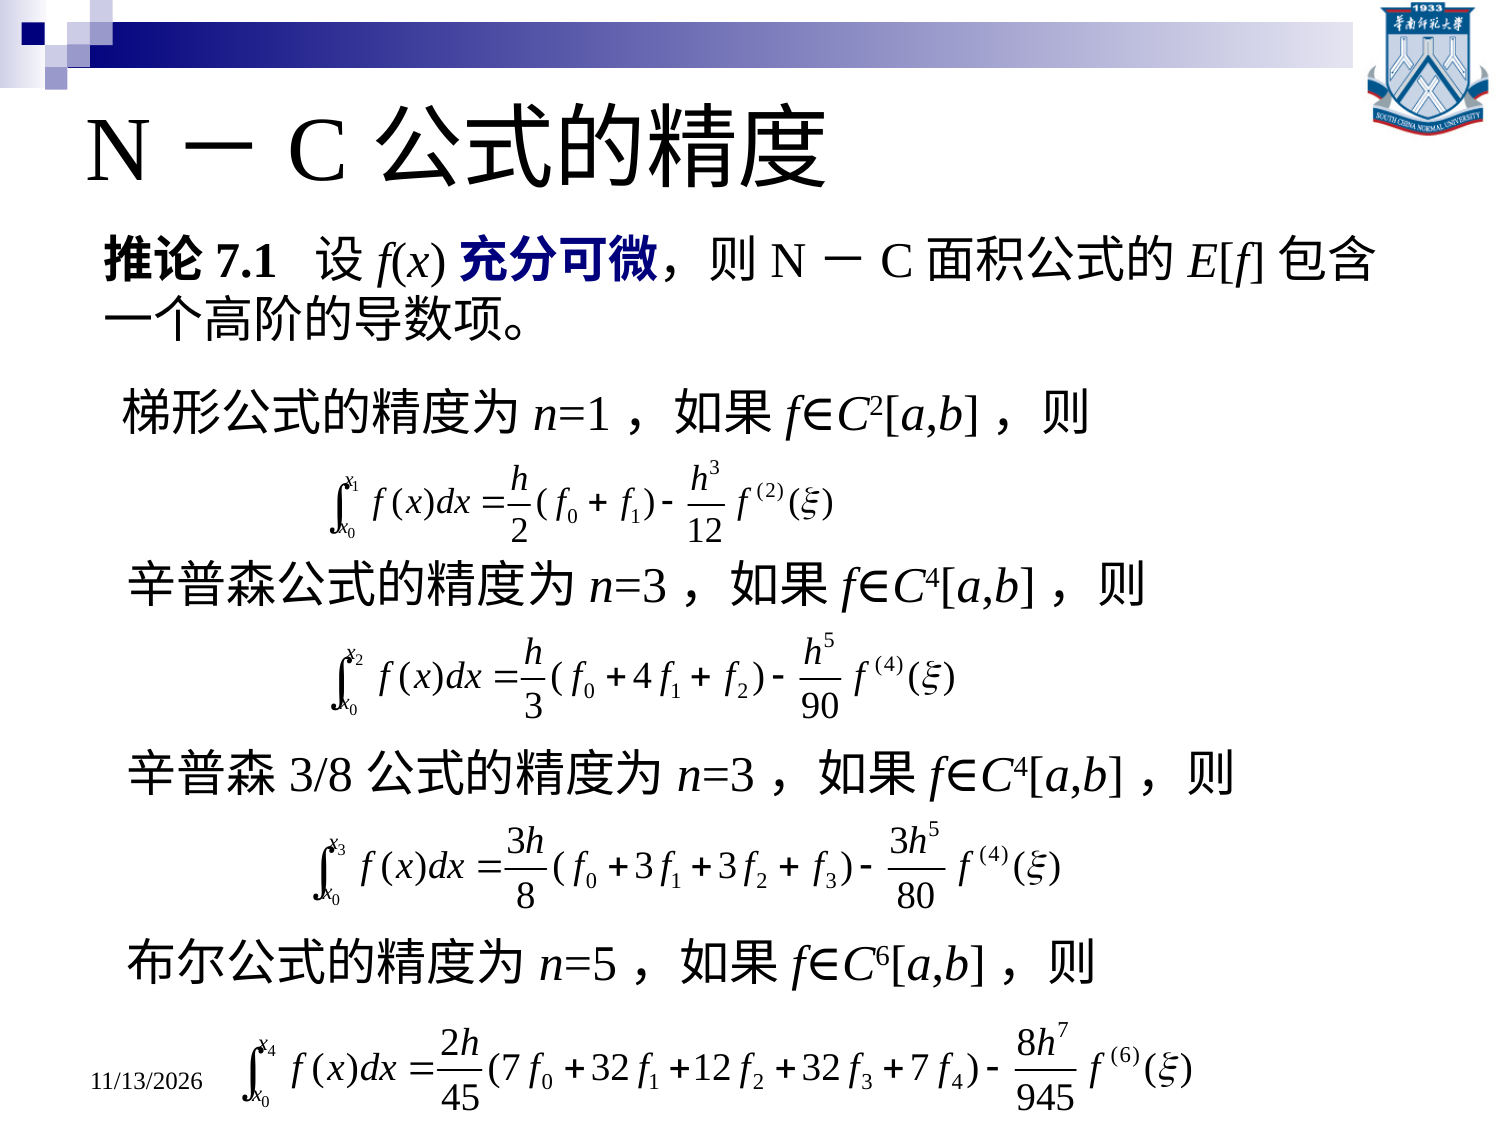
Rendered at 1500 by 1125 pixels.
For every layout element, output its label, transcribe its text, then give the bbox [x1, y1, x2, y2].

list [229, 1011, 1199, 1120]
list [318, 621, 963, 727]
title N－C公式的精度 [70, 31, 1421, 256]
text_box 辛普森3/8公式的精度为n=3，如果f∈C4[a,b]，则 [112, 733, 1412, 809]
text_box 推论7.1 设f(x)充分可微，则N－C面积公式的E[f]包含一个高阶的导数项。 [88, 219, 1430, 355]
picture [1353, 0, 1500, 142]
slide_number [74, 1024, 224, 1103]
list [318, 449, 839, 551]
text_box 梯形公式的精度为n=1，如果f∈C2[a,b]，则 [106, 373, 1406, 449]
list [300, 810, 1069, 918]
text_box 辛普森公式的精度为n=3，如果f∈C4[a,b]，则 [112, 544, 1412, 620]
text_box 布尔公式的精度为n=5，如果f∈C6[a,b]，则 [112, 922, 1412, 998]
